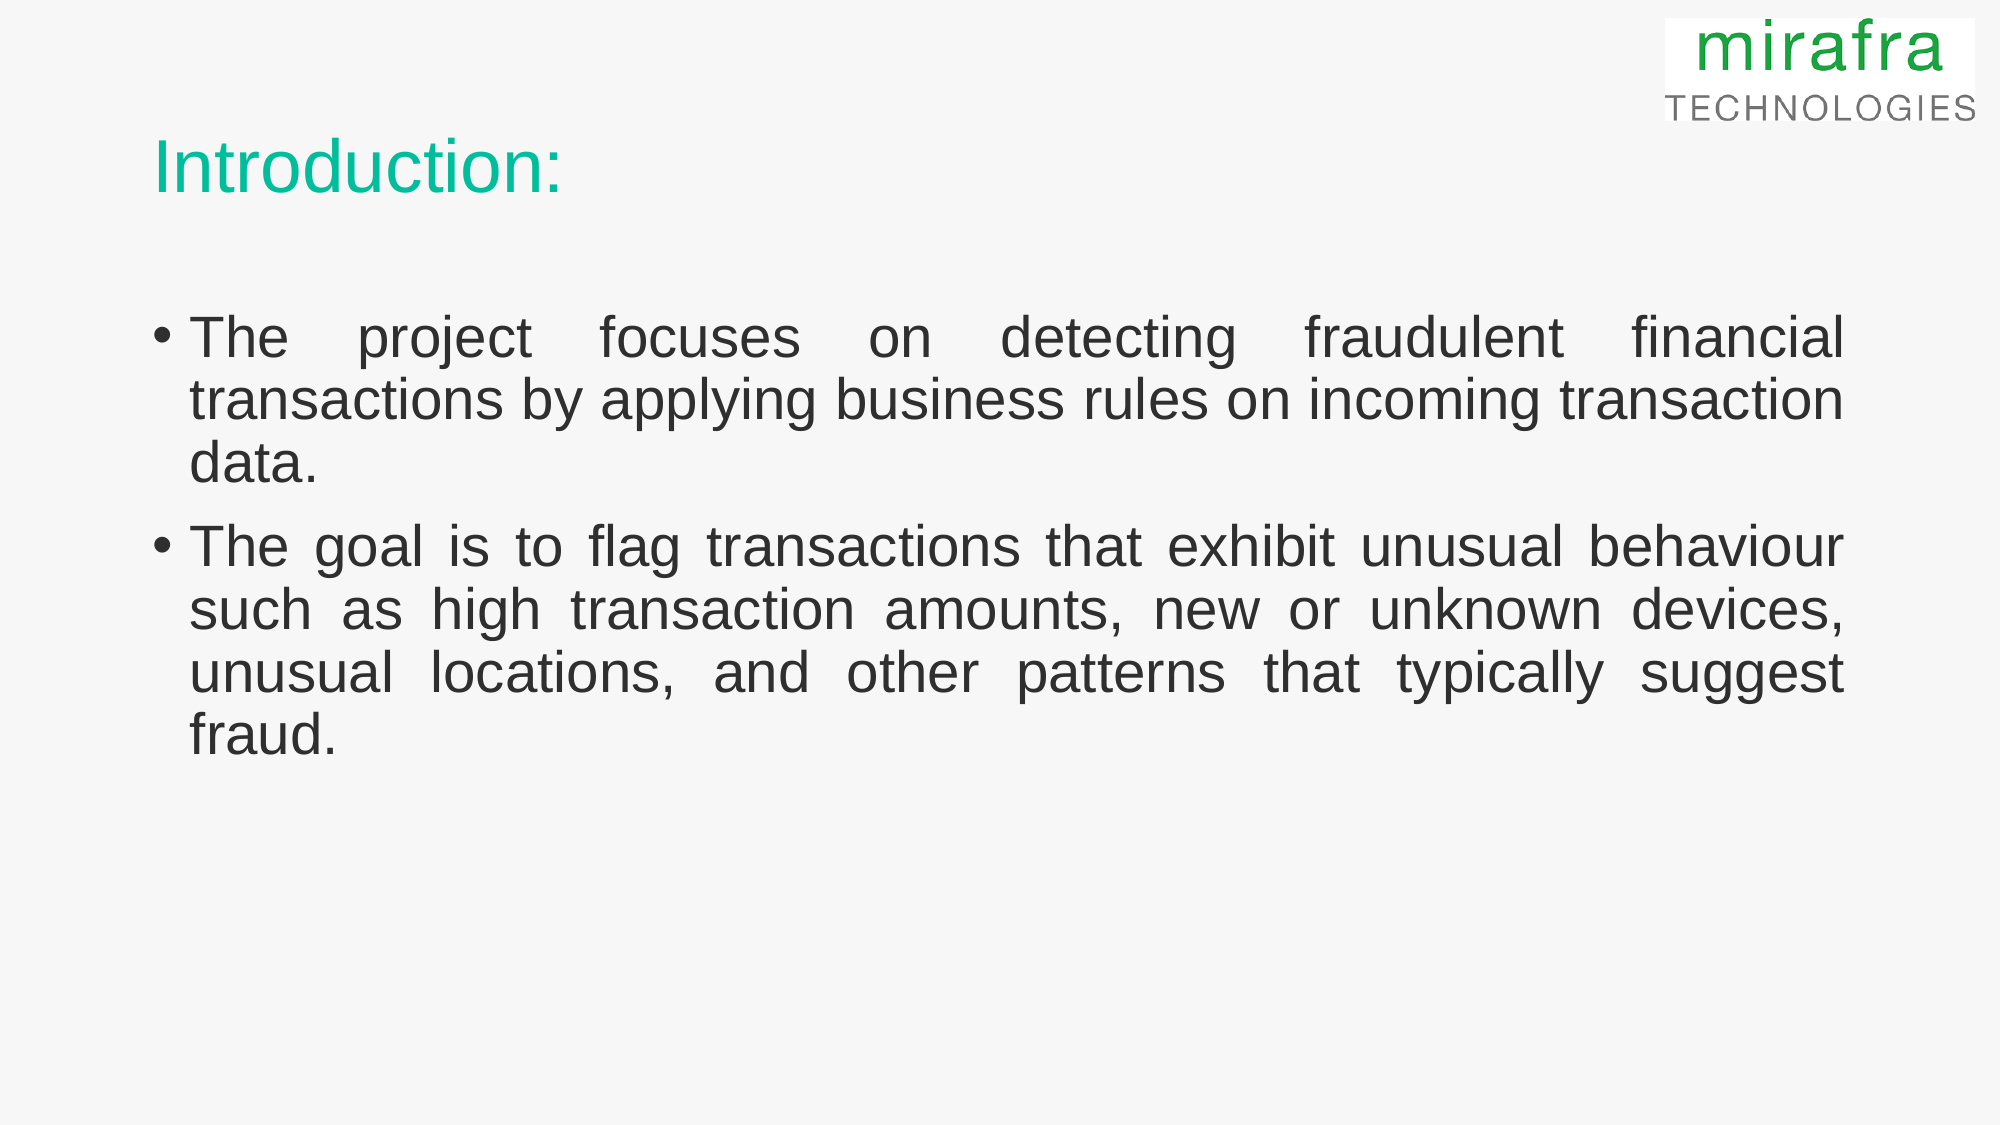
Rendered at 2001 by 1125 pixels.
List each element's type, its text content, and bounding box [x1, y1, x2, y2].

picture [1665, 18, 1975, 121]
text_box Introduction: [137, 59, 1863, 277]
text_box The project focuses on detecting fraudulent financial transactions by applying business rules on incoming transaction data. The goal is to flag transactions that exhibit unusual behaviour such as high transaction amounts, new or unknown devices, unusual locations, and other patterns that typically suggest fraud. [137, 299, 1863, 1014]
